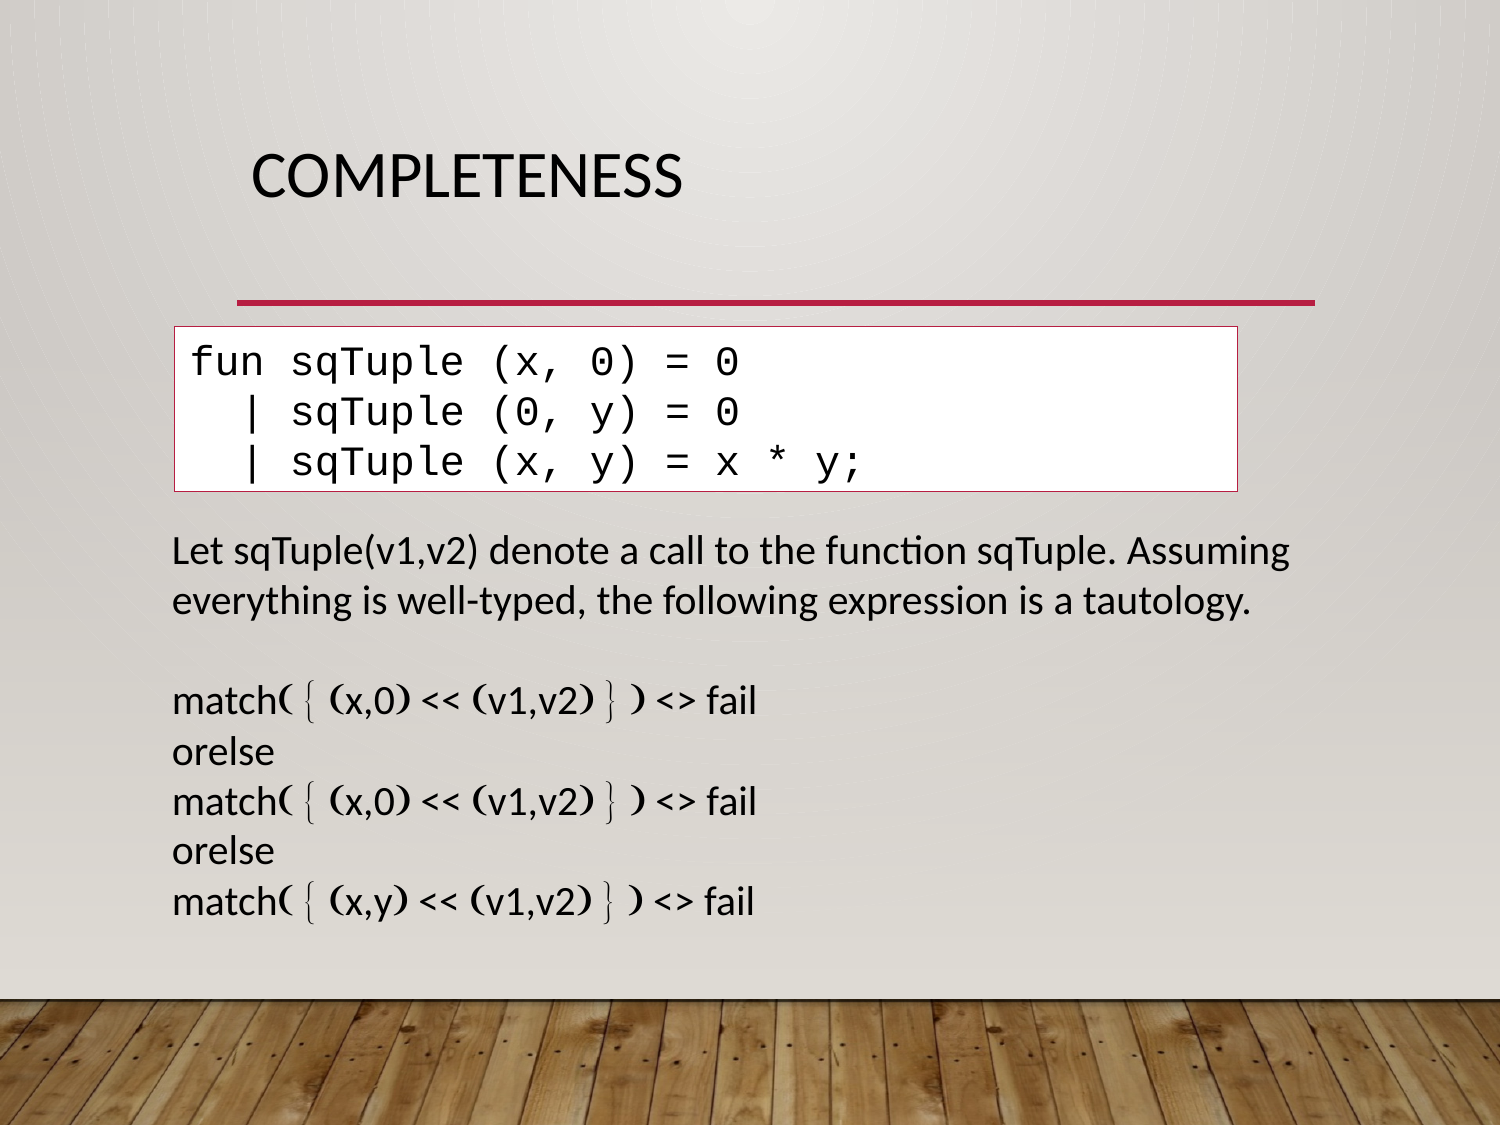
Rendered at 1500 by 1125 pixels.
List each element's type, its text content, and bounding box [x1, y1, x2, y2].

title Completeness [236, 131, 1315, 305]
text_box fun sqTuple (x, 0) = 0 | sqTuple (0, y) = 0 | sqTuple (x, y) = x * y; [174, 326, 1238, 492]
picture [0, 999, 1500, 1125]
text_box Let sqTuple(v1,v2) denote a call to the function sqTuple. Assuming everything is well-typed, the following expression is a tautology. match  x,0 << v1,v2   <> fail orelse match  x,0 << v1,v2   <> fail orelse match  x,y << v1,v2   <> fail [157, 515, 1395, 931]
